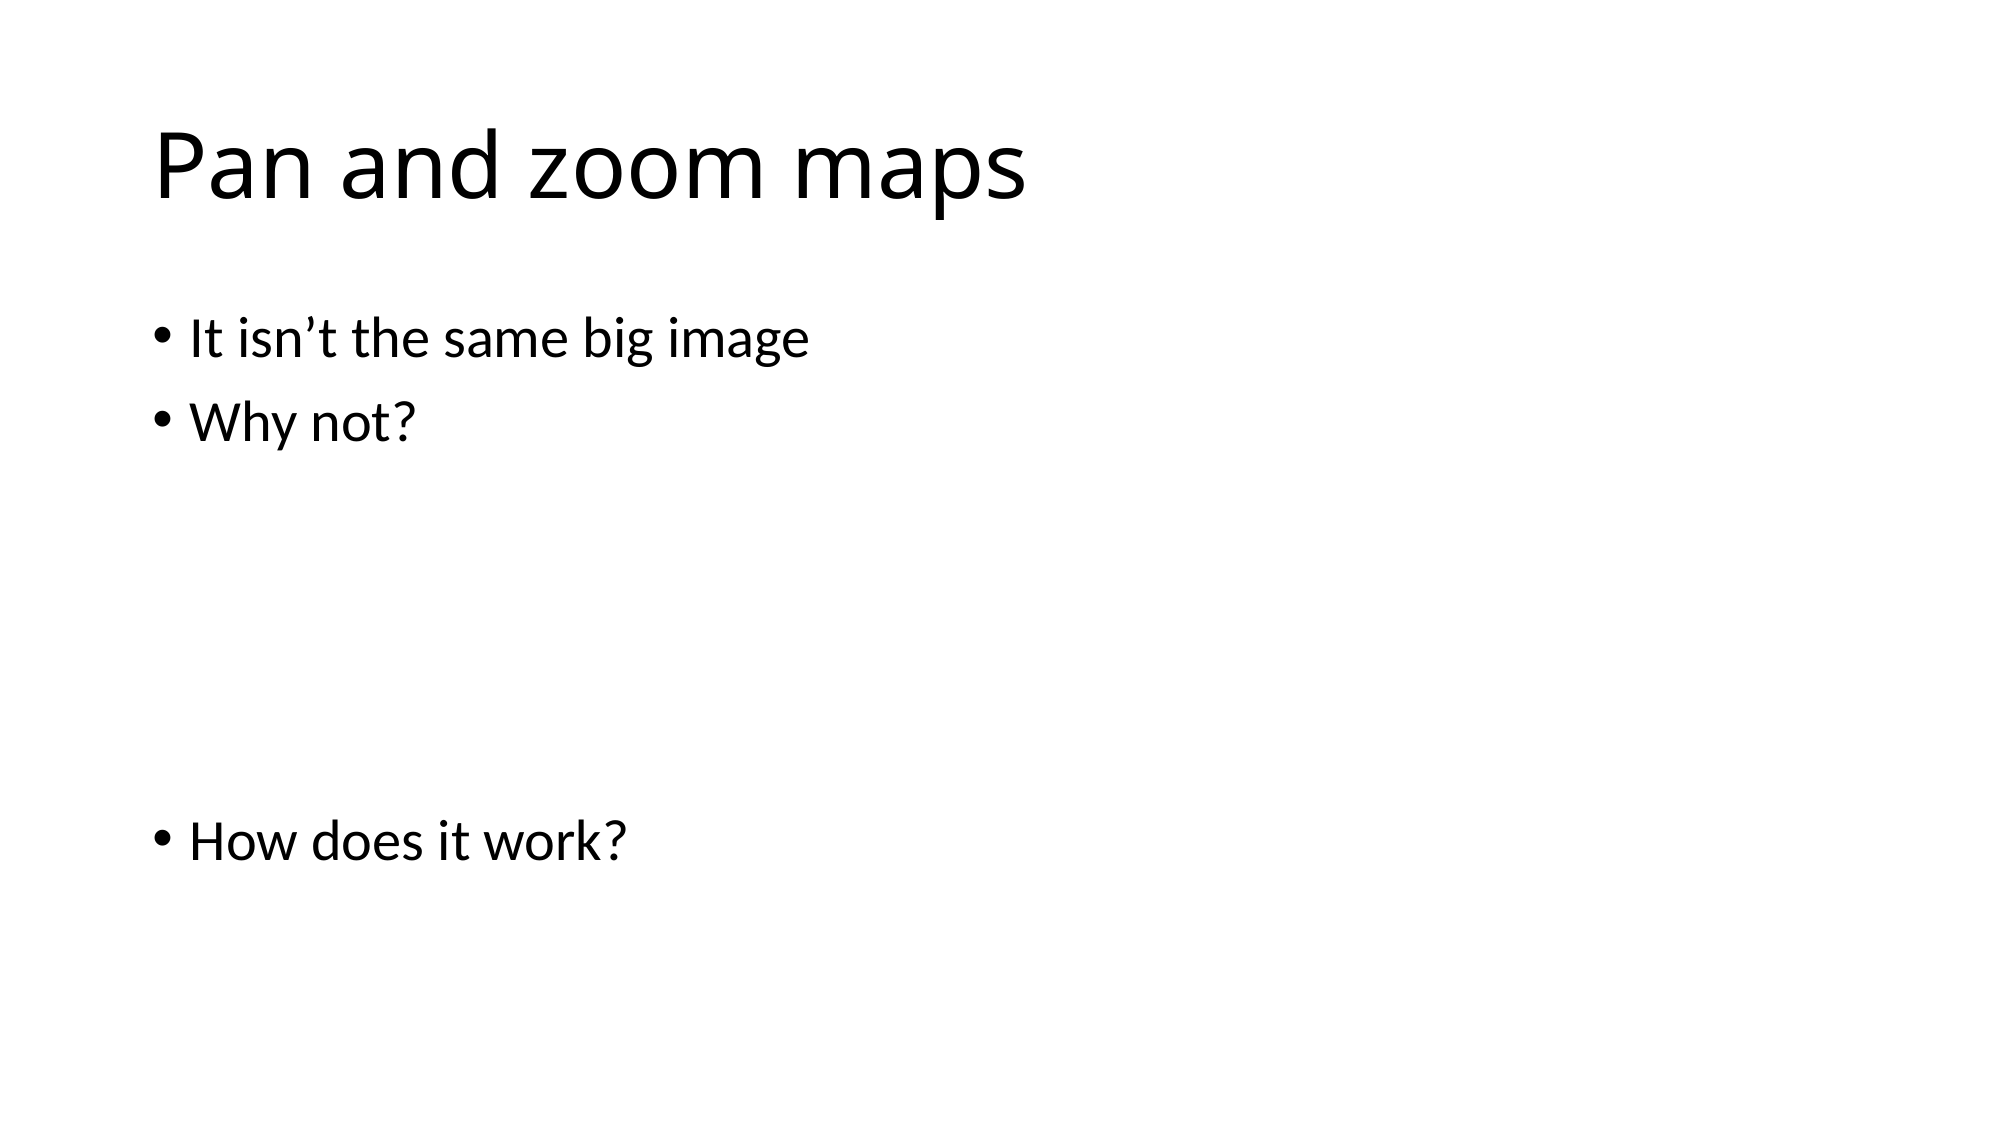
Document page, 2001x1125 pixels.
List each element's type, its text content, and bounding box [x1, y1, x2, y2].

list It isn’t the same big image Why not? How does it work? [137, 299, 1863, 1014]
title Pan and zoom maps [137, 59, 1863, 278]
